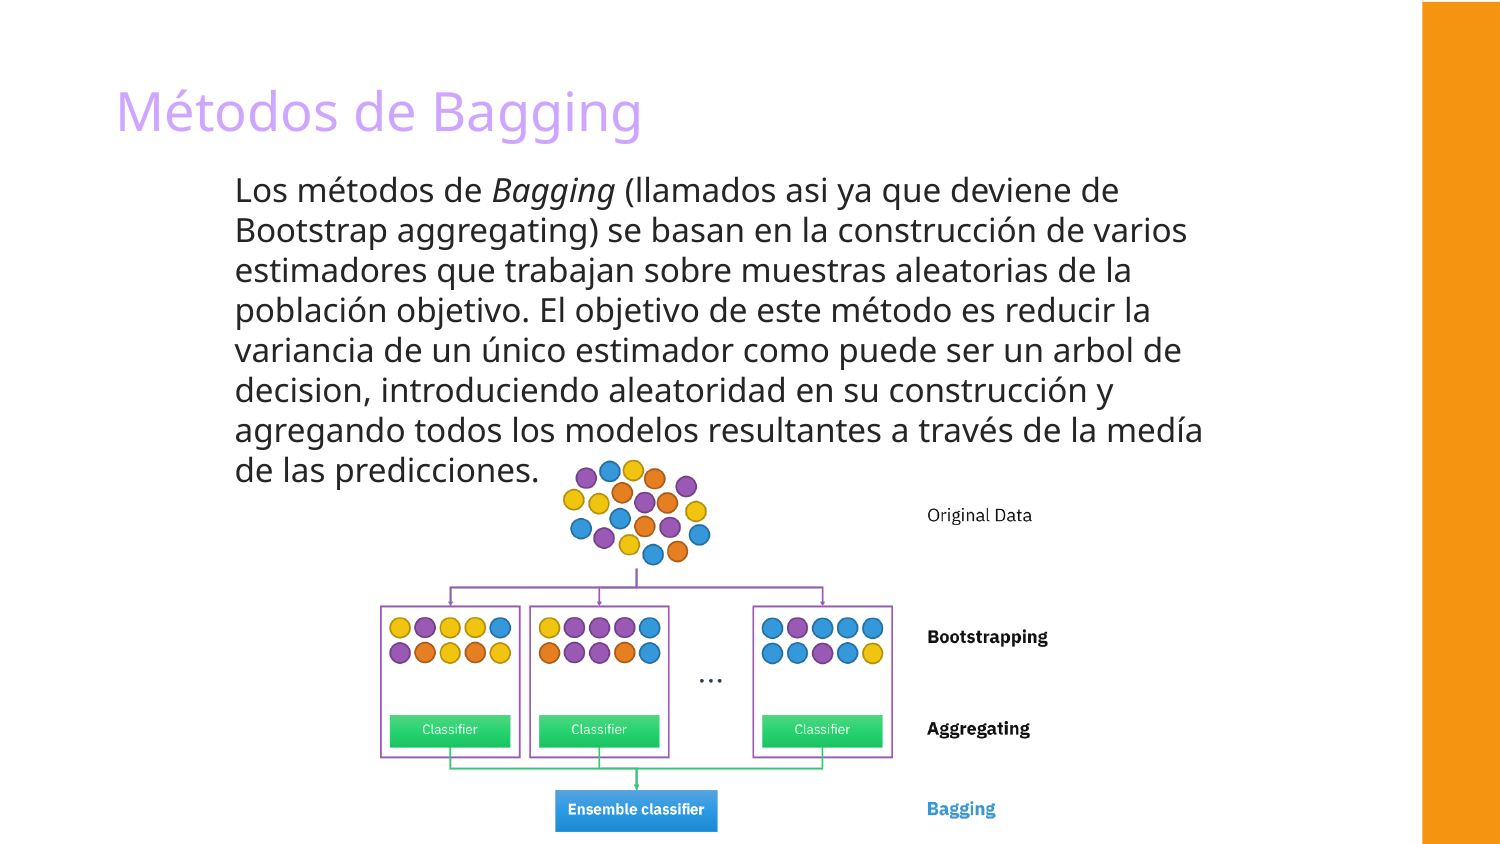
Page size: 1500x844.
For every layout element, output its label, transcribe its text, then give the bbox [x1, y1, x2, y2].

list Los métodos de Bagging (llamados asi ya que deviene de Bootstrap aggregating) se basan en la construcción de varios estimadores que trabajan sobre muestras aleatorias de la población objetivo. El objetivo de este método es reducir la variancia de un único estimador como puede ser un arbol de decision, introduciendo aleatoridad en su construcción y agregando todos los modelos resultantes a través de la medía de las predicciones. [201, 154, 1224, 456]
picture [380, 455, 1048, 832]
text_box [1422, 1, 1500, 844]
title Métodos de Bagging [100, 61, 1048, 149]
